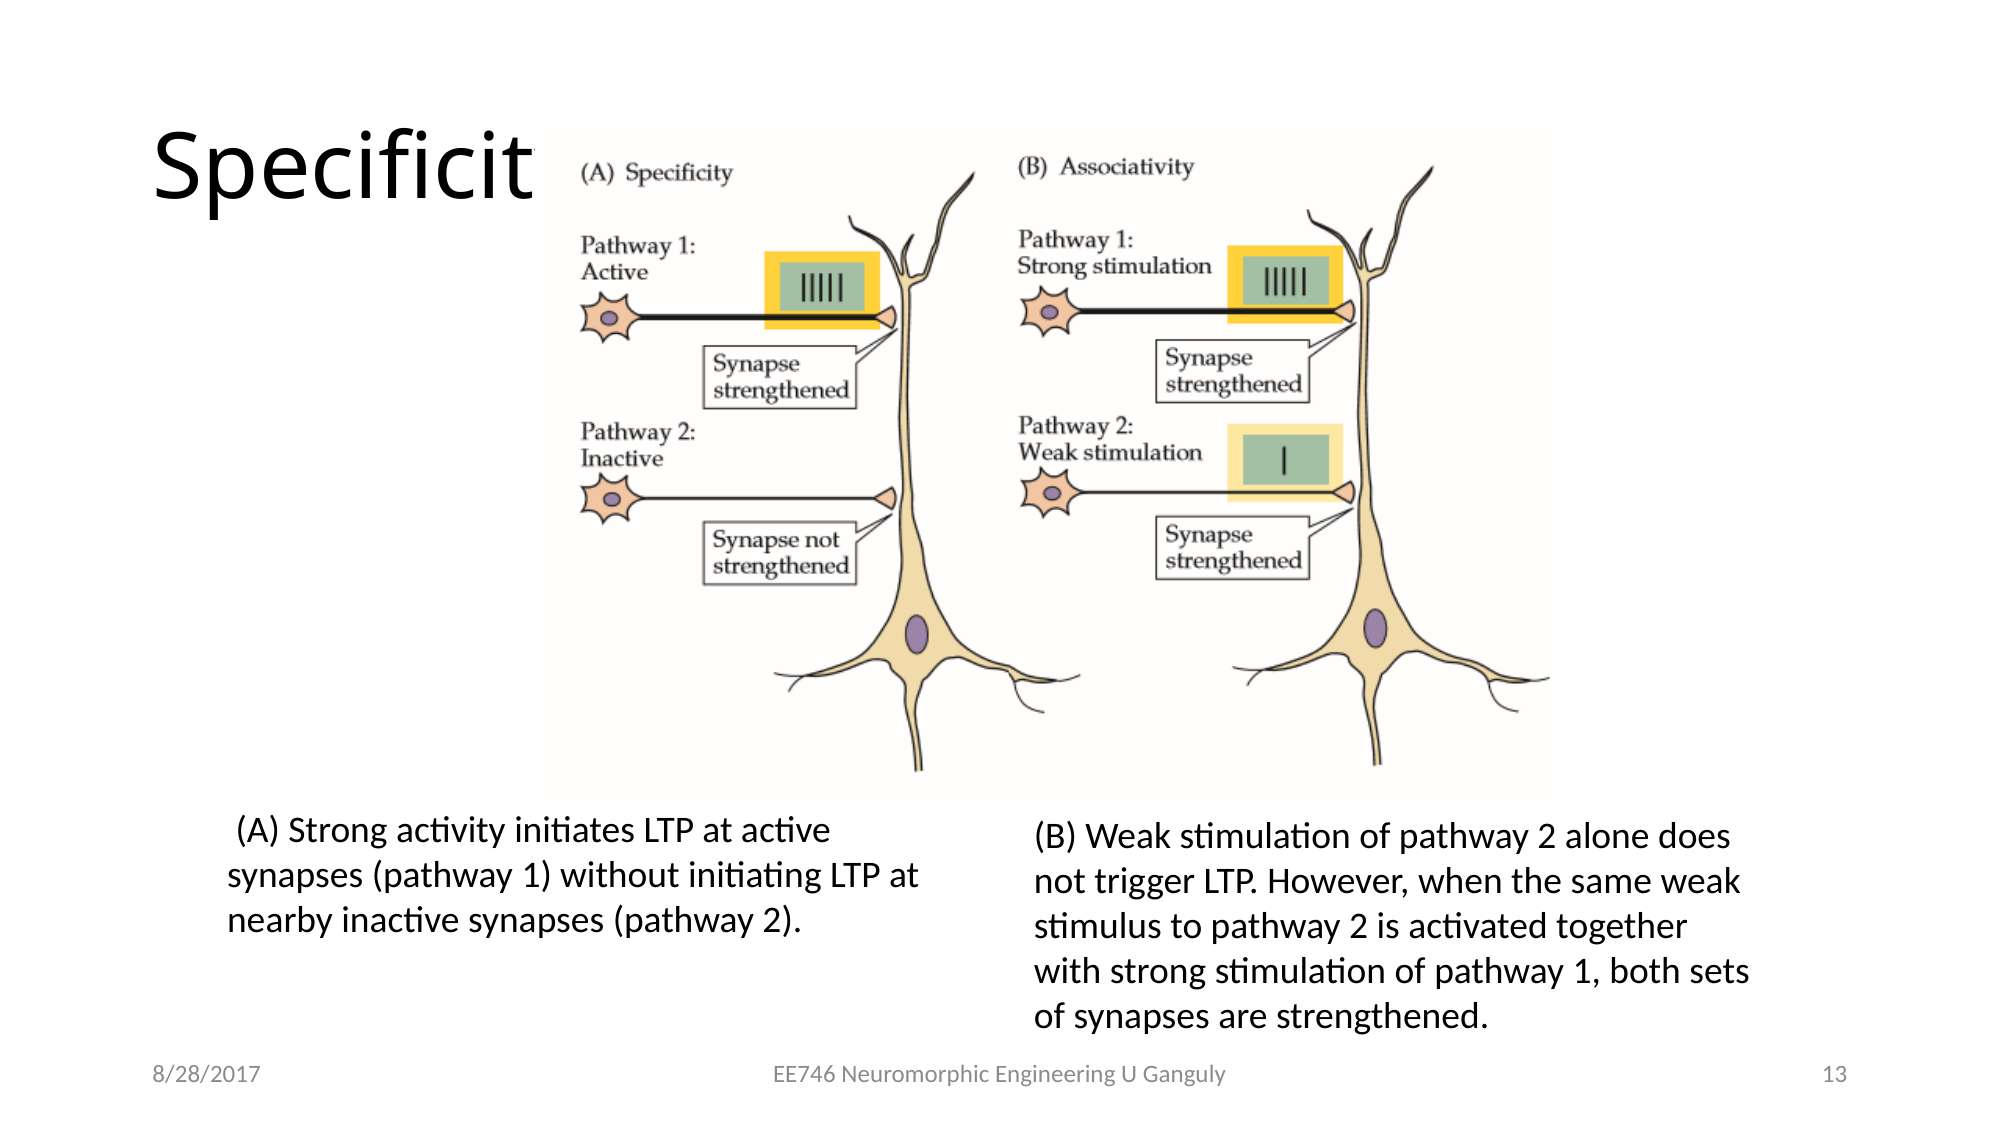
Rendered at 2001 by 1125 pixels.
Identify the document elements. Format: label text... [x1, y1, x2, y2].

text_box (B) Weak stimulation of pathway 2 alone does not trigger LTP. However, when the same weak stimulus to pathway 2 is activated together with strong stimulation of pathway 1, both sets of synapses are strengthened. [1019, 803, 1770, 1044]
text_box (A) Strong activity initiates LTP at active synapses (pathway 1) without initiating LTP at nearby inactive synapses (pathway 2). [212, 797, 963, 948]
picture [535, 122, 1564, 804]
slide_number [137, 1042, 588, 1103]
footer EE746 Neuromorphic Engineering U Ganguly [662, 1042, 1338, 1103]
title Specificity & Associativity [137, 59, 1863, 278]
slide_number 13 [1412, 1042, 1863, 1103]
